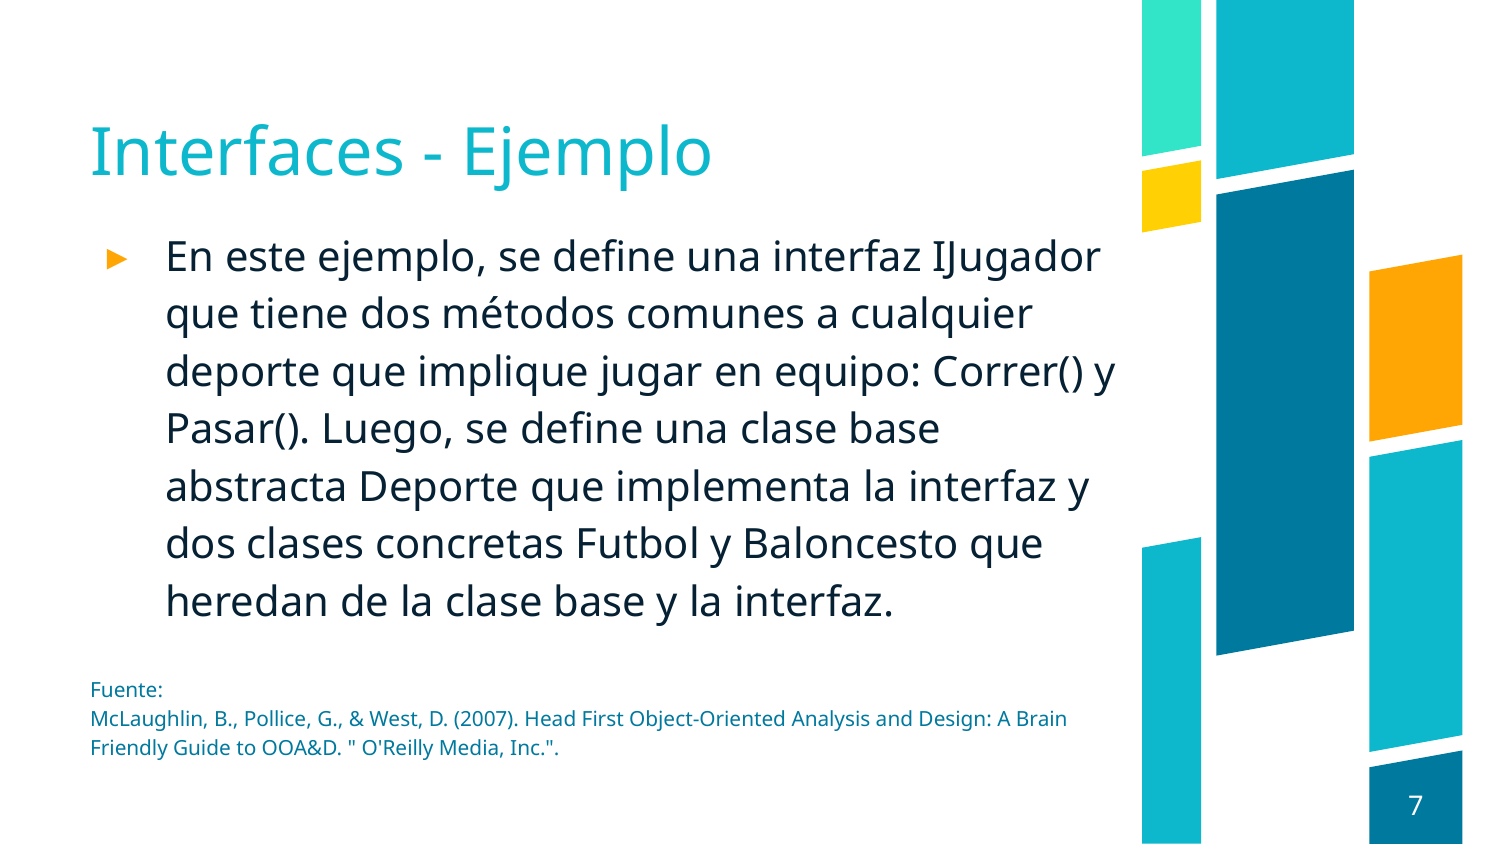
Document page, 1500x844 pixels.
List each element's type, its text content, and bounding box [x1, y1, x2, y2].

text_box Fuente: McLaughlin, B., Pollice, G., & West, D. (2007). Head First Object-Oriented Analysis and Design: A Brain Friendly Guide to OOA&D. " O'Reilly Media, Inc.". [90, 673, 1093, 762]
slide_number 7 [1369, 769, 1463, 844]
title Interfaces - Ejemplo [90, 124, 1093, 190]
list En este ejemplo, se define una interfaz IJugador que tiene dos métodos comunes a cualquier deporte que implique jugar en equipo: Correr() y Pasar(). Luego, se define una clase base abstracta Deporte que implementa la interfaz y dos clases concretas Futbol y Baloncesto que heredan de la clase base y la interfaz. [90, 222, 1132, 598]
